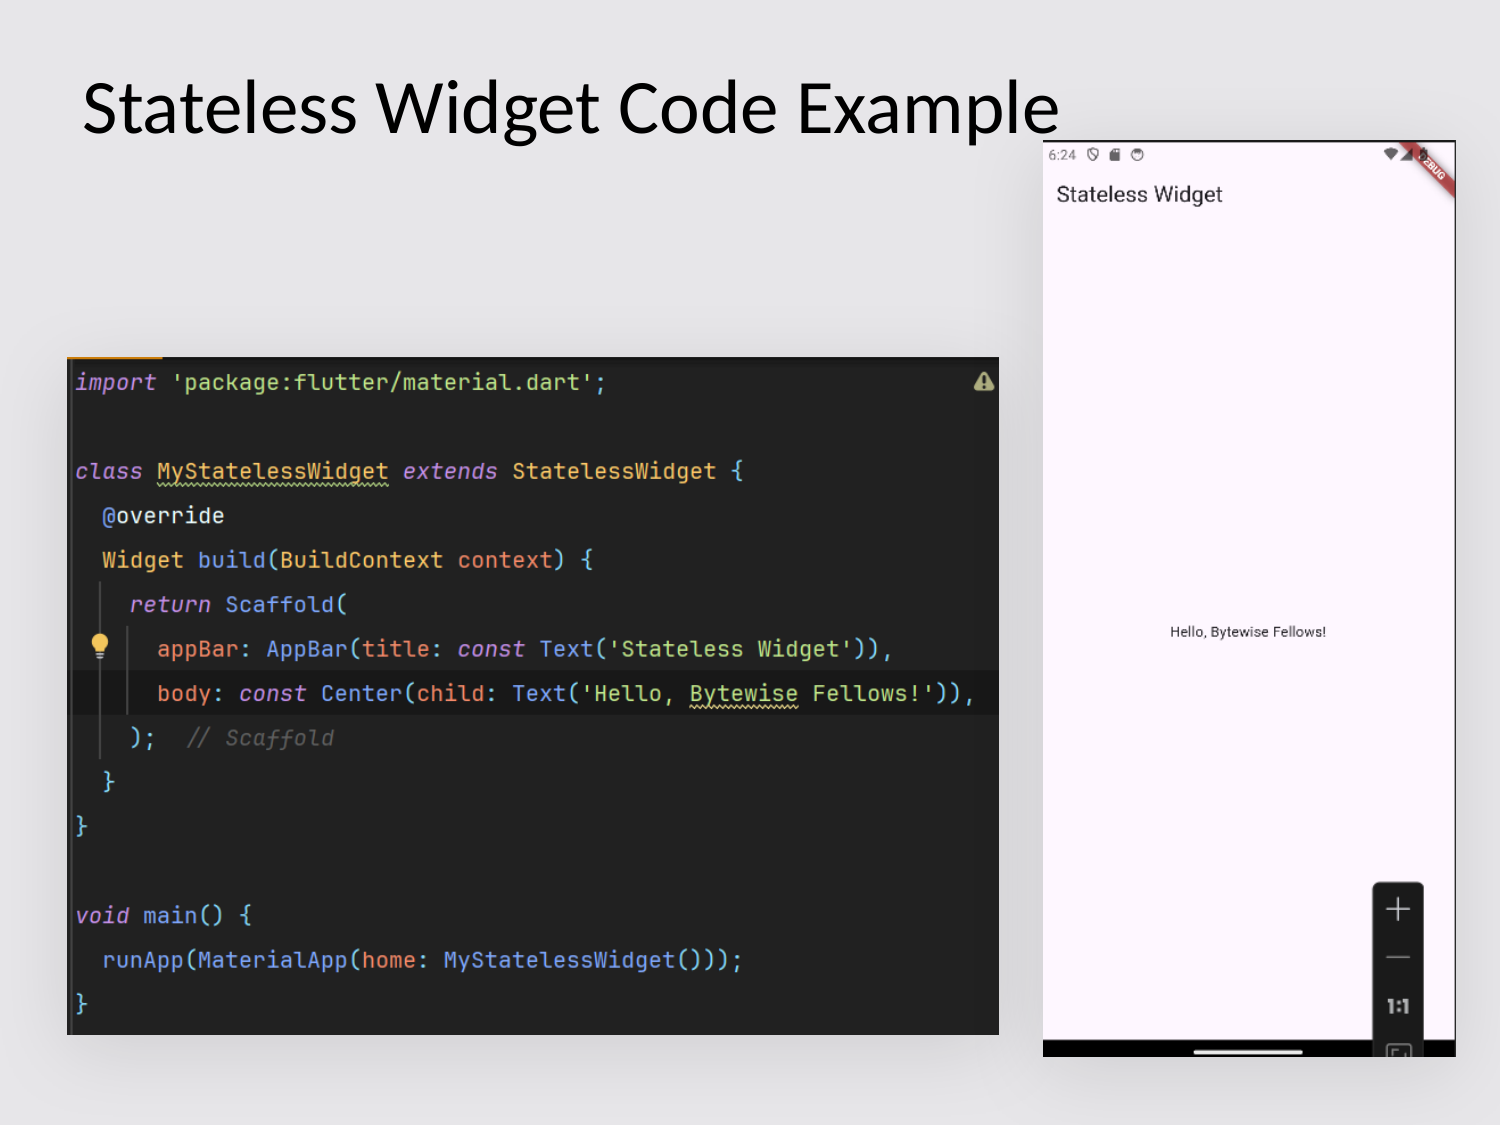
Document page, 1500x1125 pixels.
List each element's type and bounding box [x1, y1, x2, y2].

text_box [0, 0, 1500, 1125]
picture [1042, 140, 1456, 1057]
picture [67, 357, 999, 1035]
